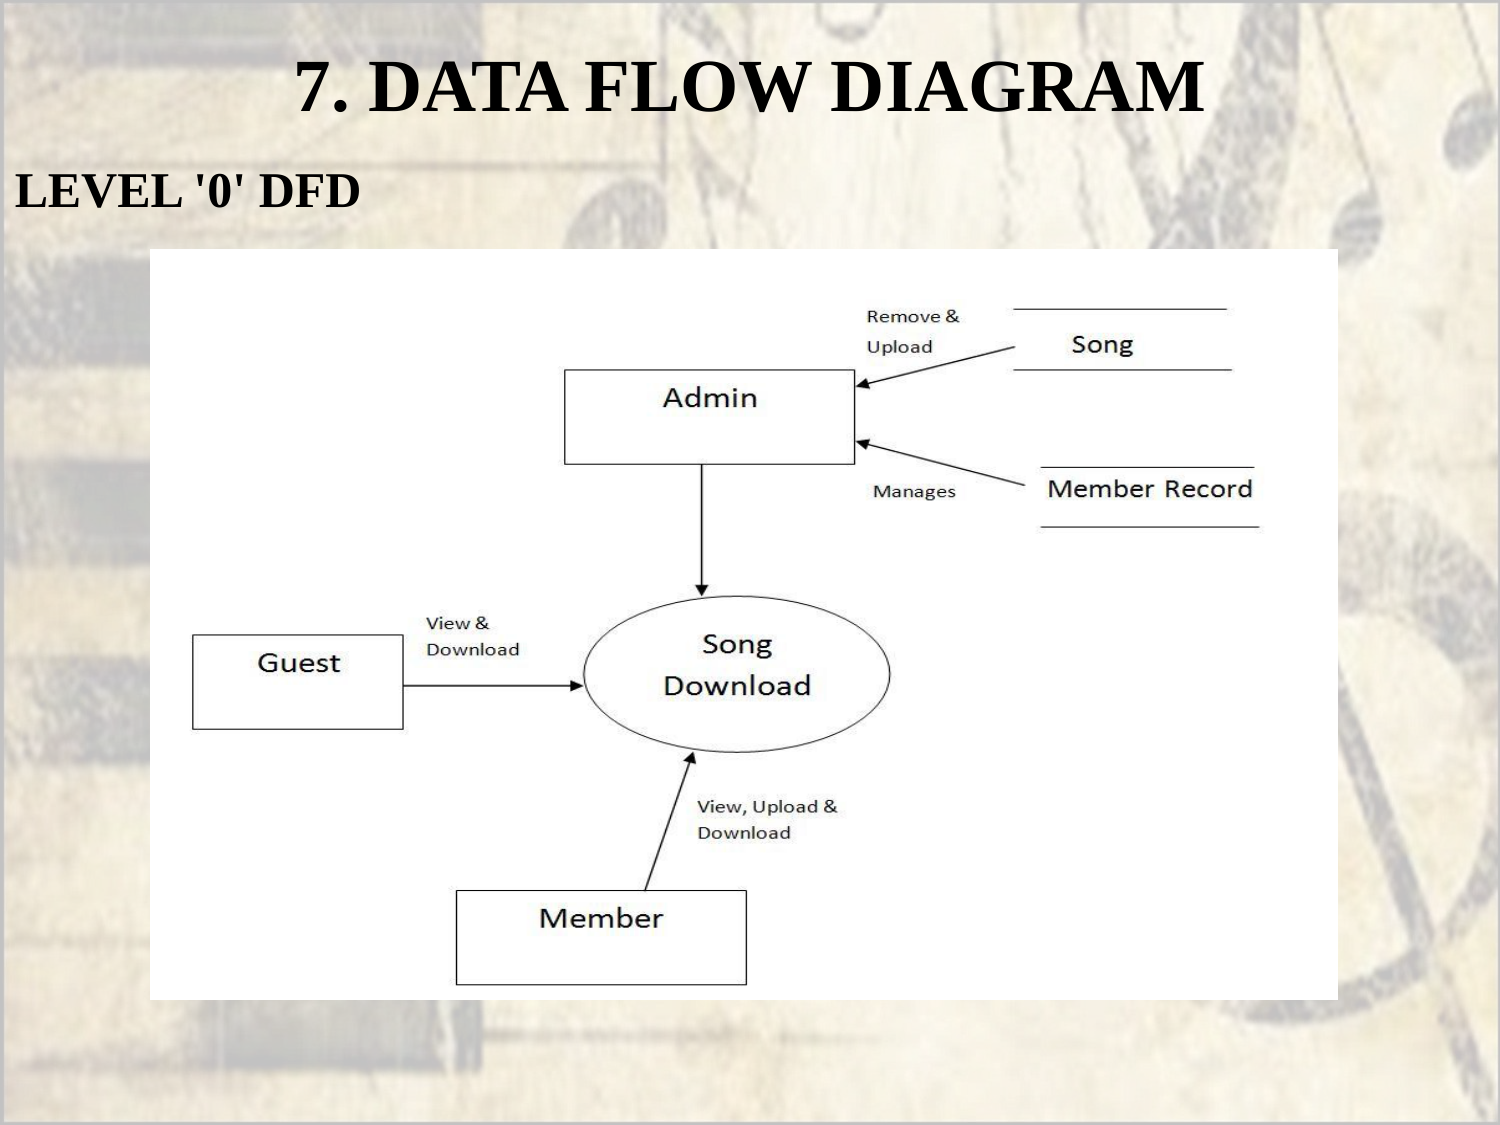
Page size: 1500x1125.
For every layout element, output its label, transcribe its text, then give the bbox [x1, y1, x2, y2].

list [149, 249, 1338, 1001]
title 7. DATA FLOW DIAGRAM [112, 0, 1388, 176]
text_box LEVEL '0' DFD [0, 149, 750, 225]
